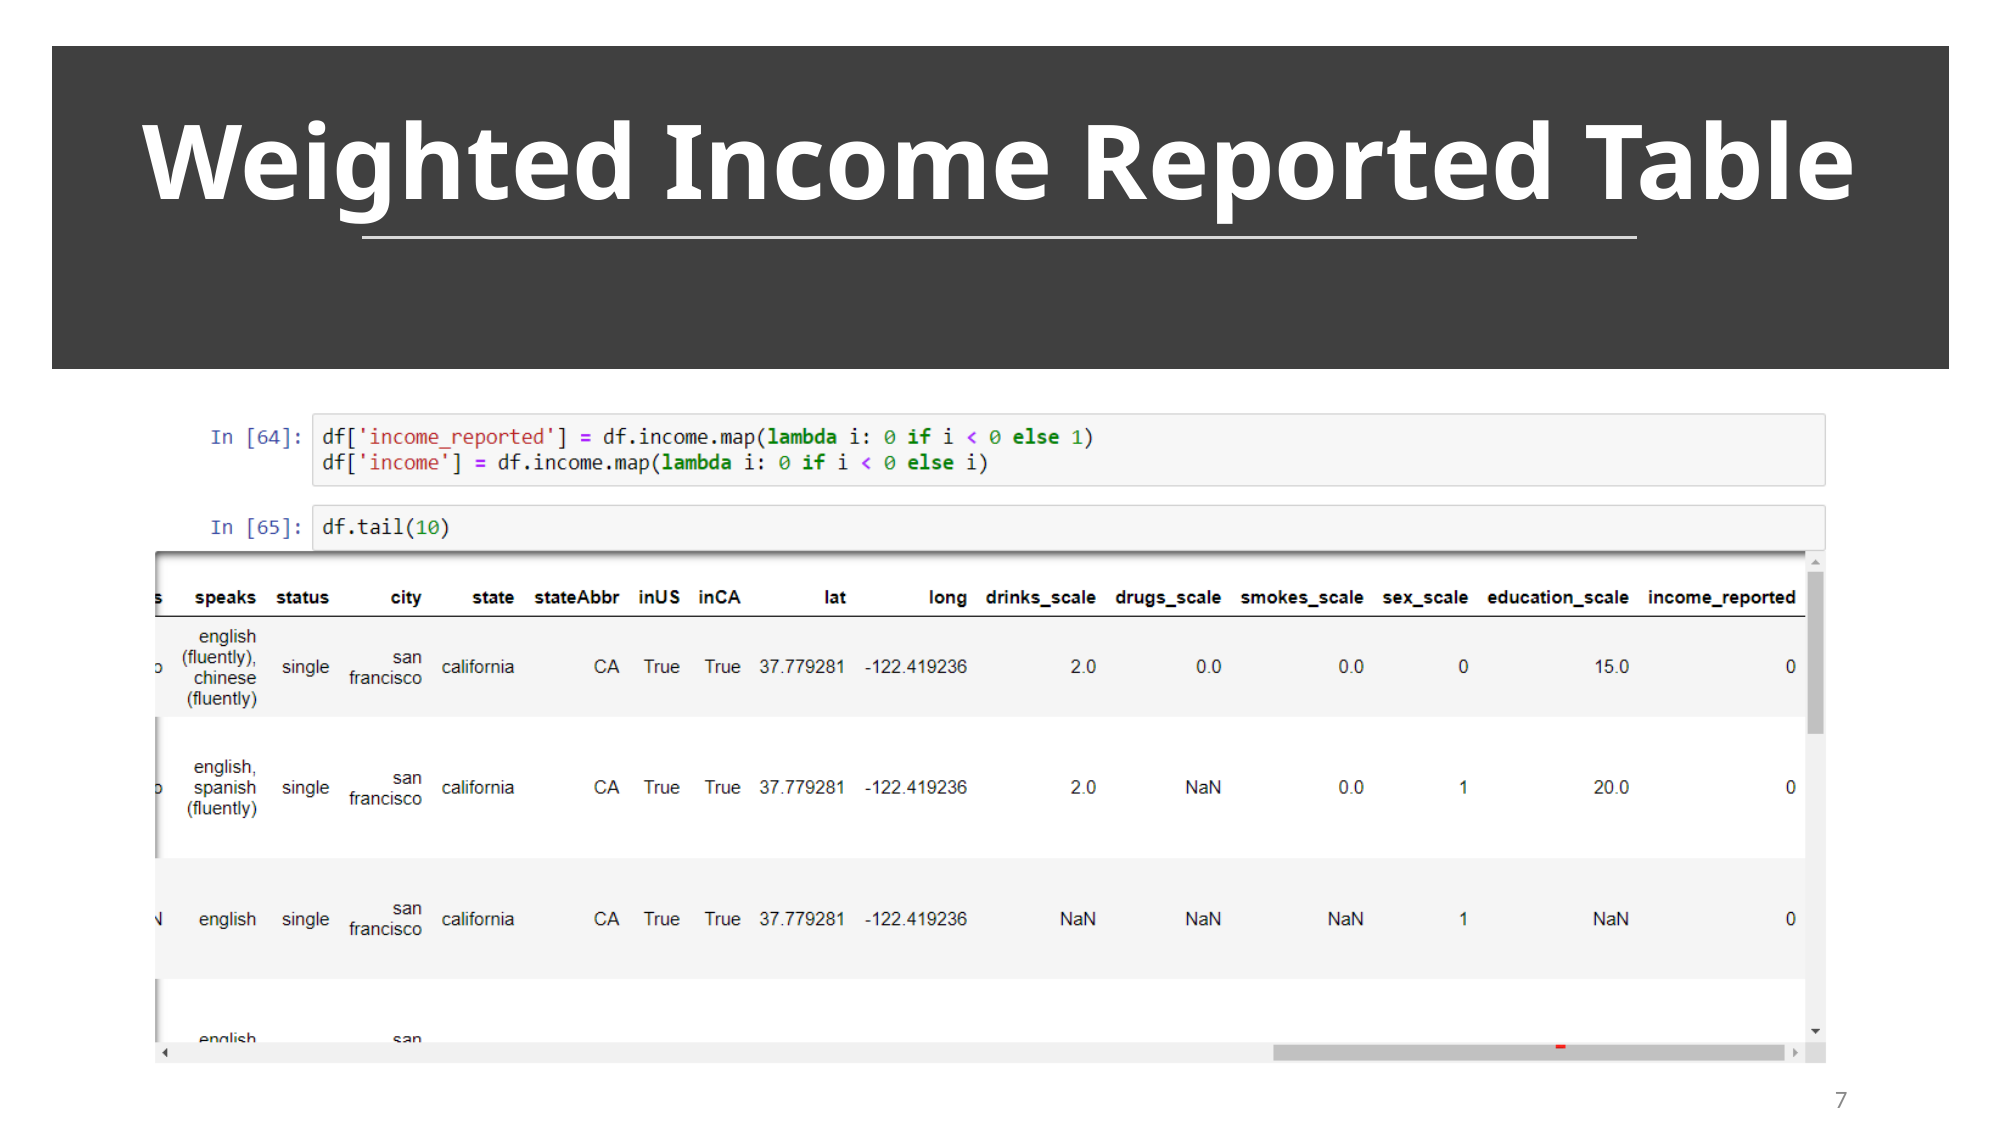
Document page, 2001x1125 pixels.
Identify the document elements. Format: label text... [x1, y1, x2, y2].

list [154, 411, 1837, 1068]
text_box [61, 55, 1939, 360]
title Weighted Income Reported Table [86, 76, 1914, 230]
slide_number 7 [1412, 1069, 1863, 1125]
